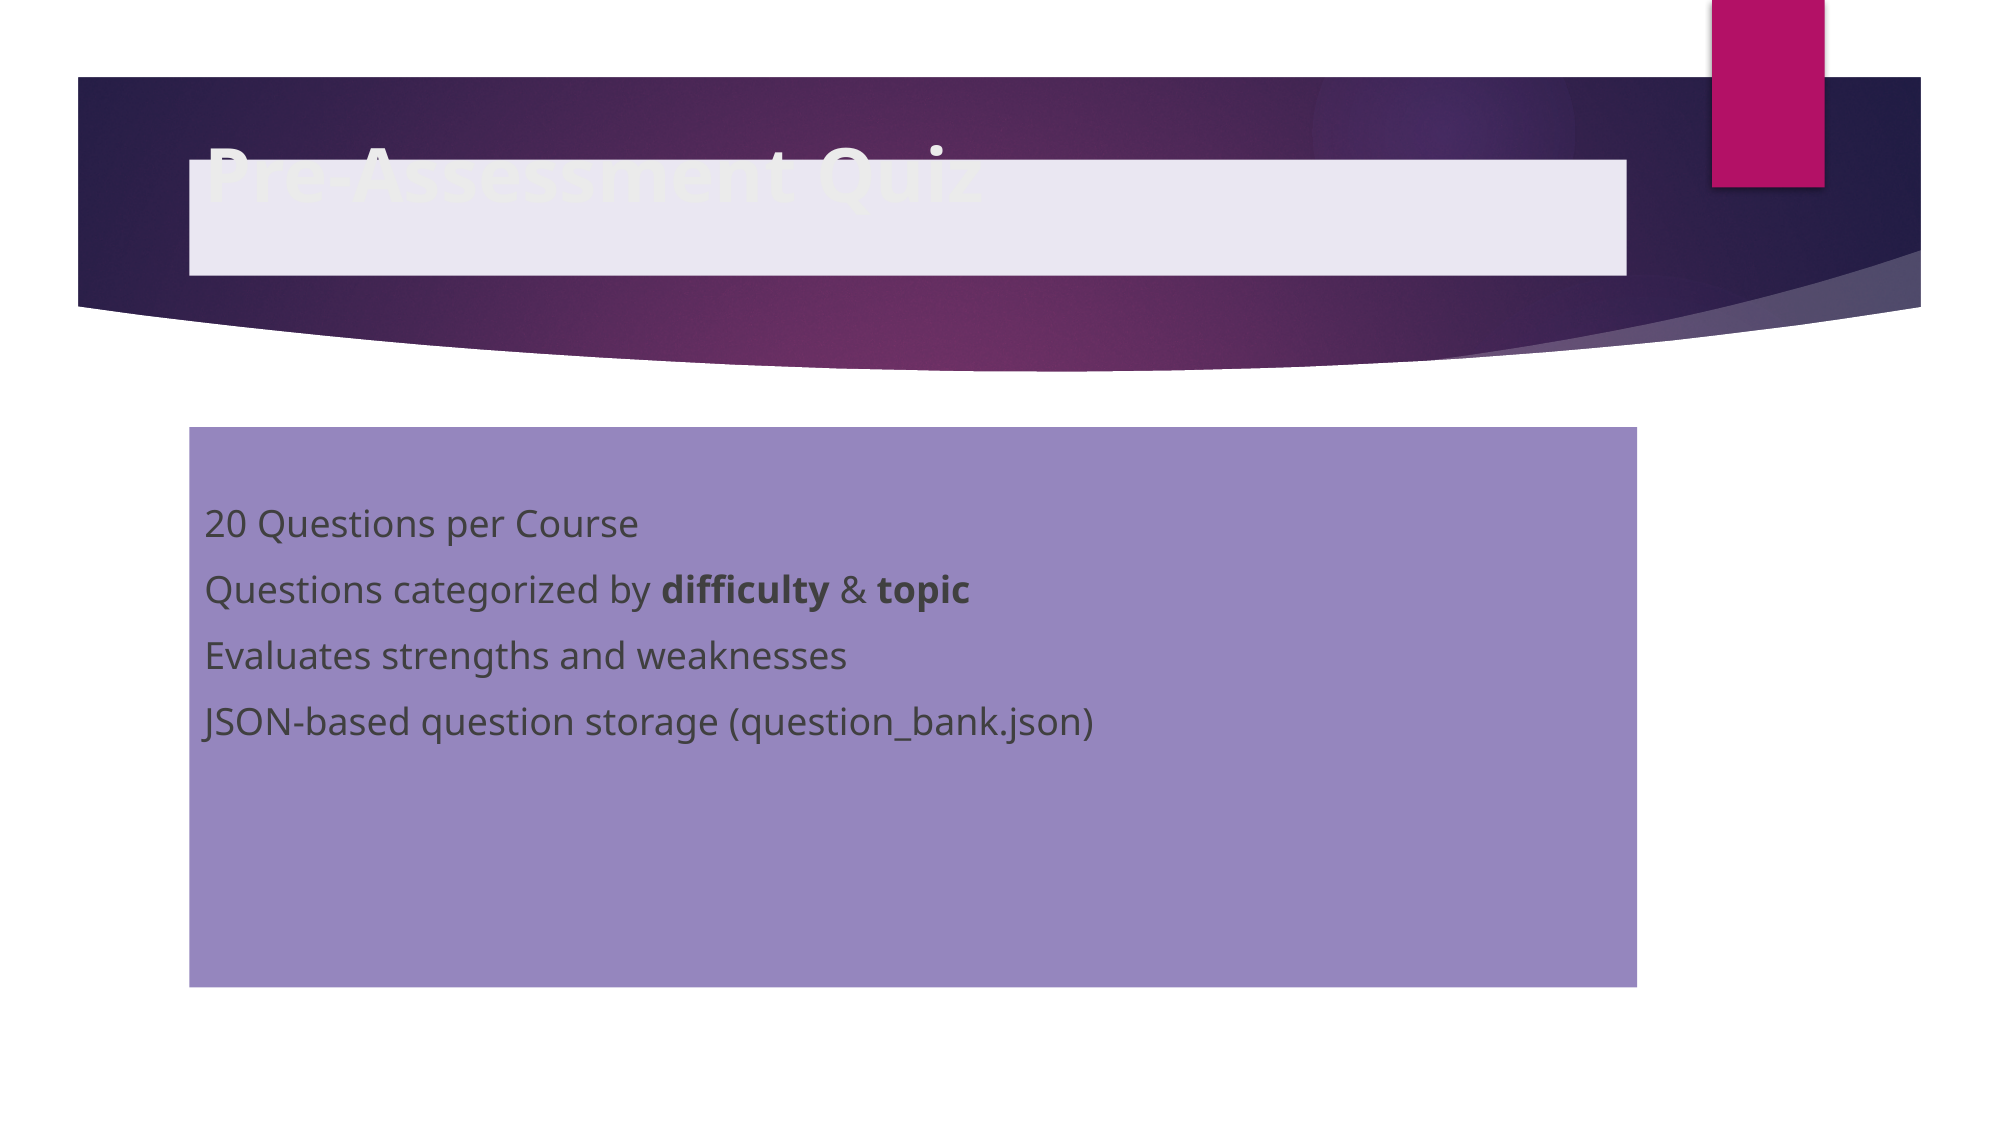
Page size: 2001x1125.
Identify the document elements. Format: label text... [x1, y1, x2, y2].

title Pre-Assessment Quiz [189, 159, 1627, 276]
list 20 Questions per Course Questions categorized by difficulty & topic Evaluates strengths and weaknesses JSON-based question storage (question_bank.json) [189, 427, 1638, 988]
